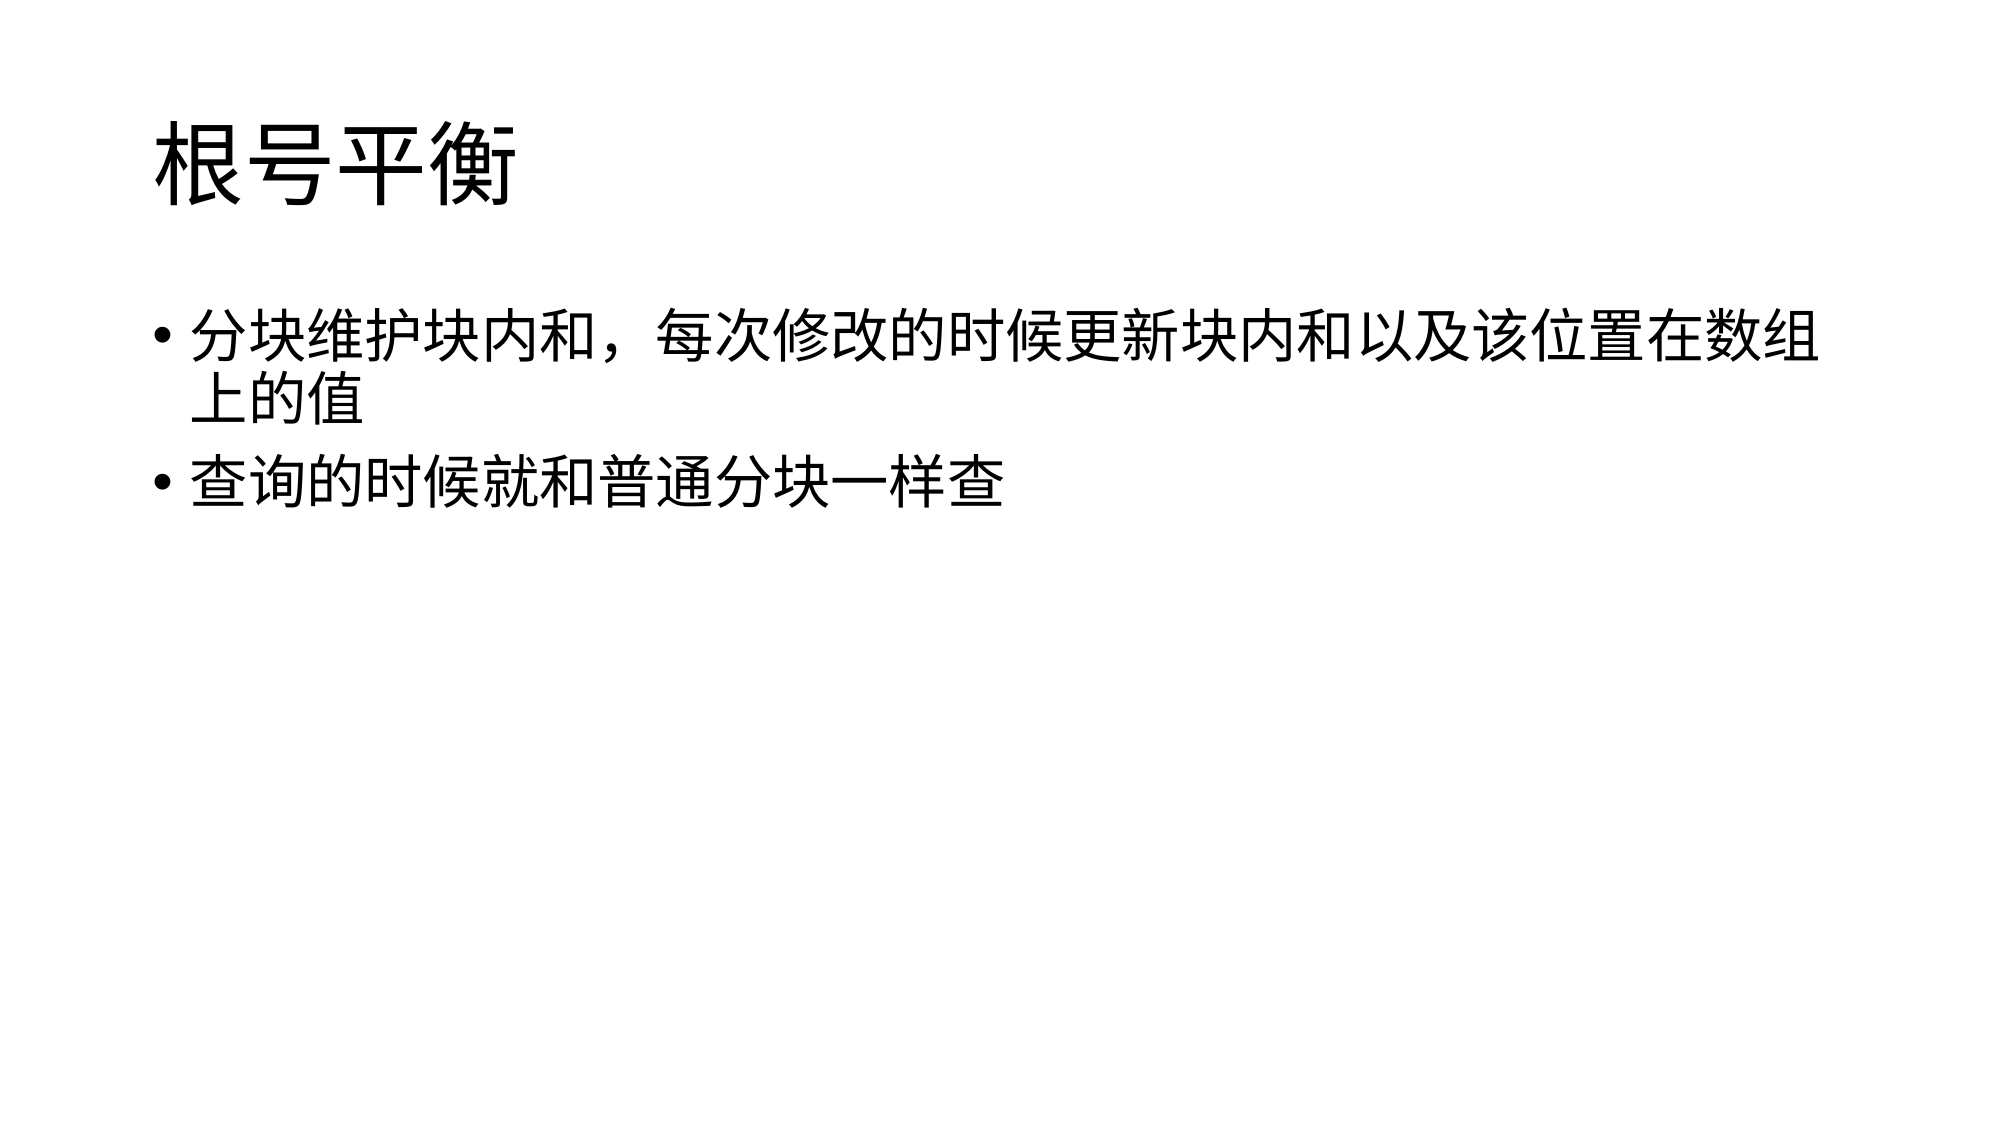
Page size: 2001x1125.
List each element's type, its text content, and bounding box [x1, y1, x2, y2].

list 分块维护块内和，每次修改的时候更新块内和以及该位置在数组上的值 查询的时候就和普通分块一样查 [137, 299, 1863, 1014]
title 根号平衡 [137, 59, 1863, 278]
